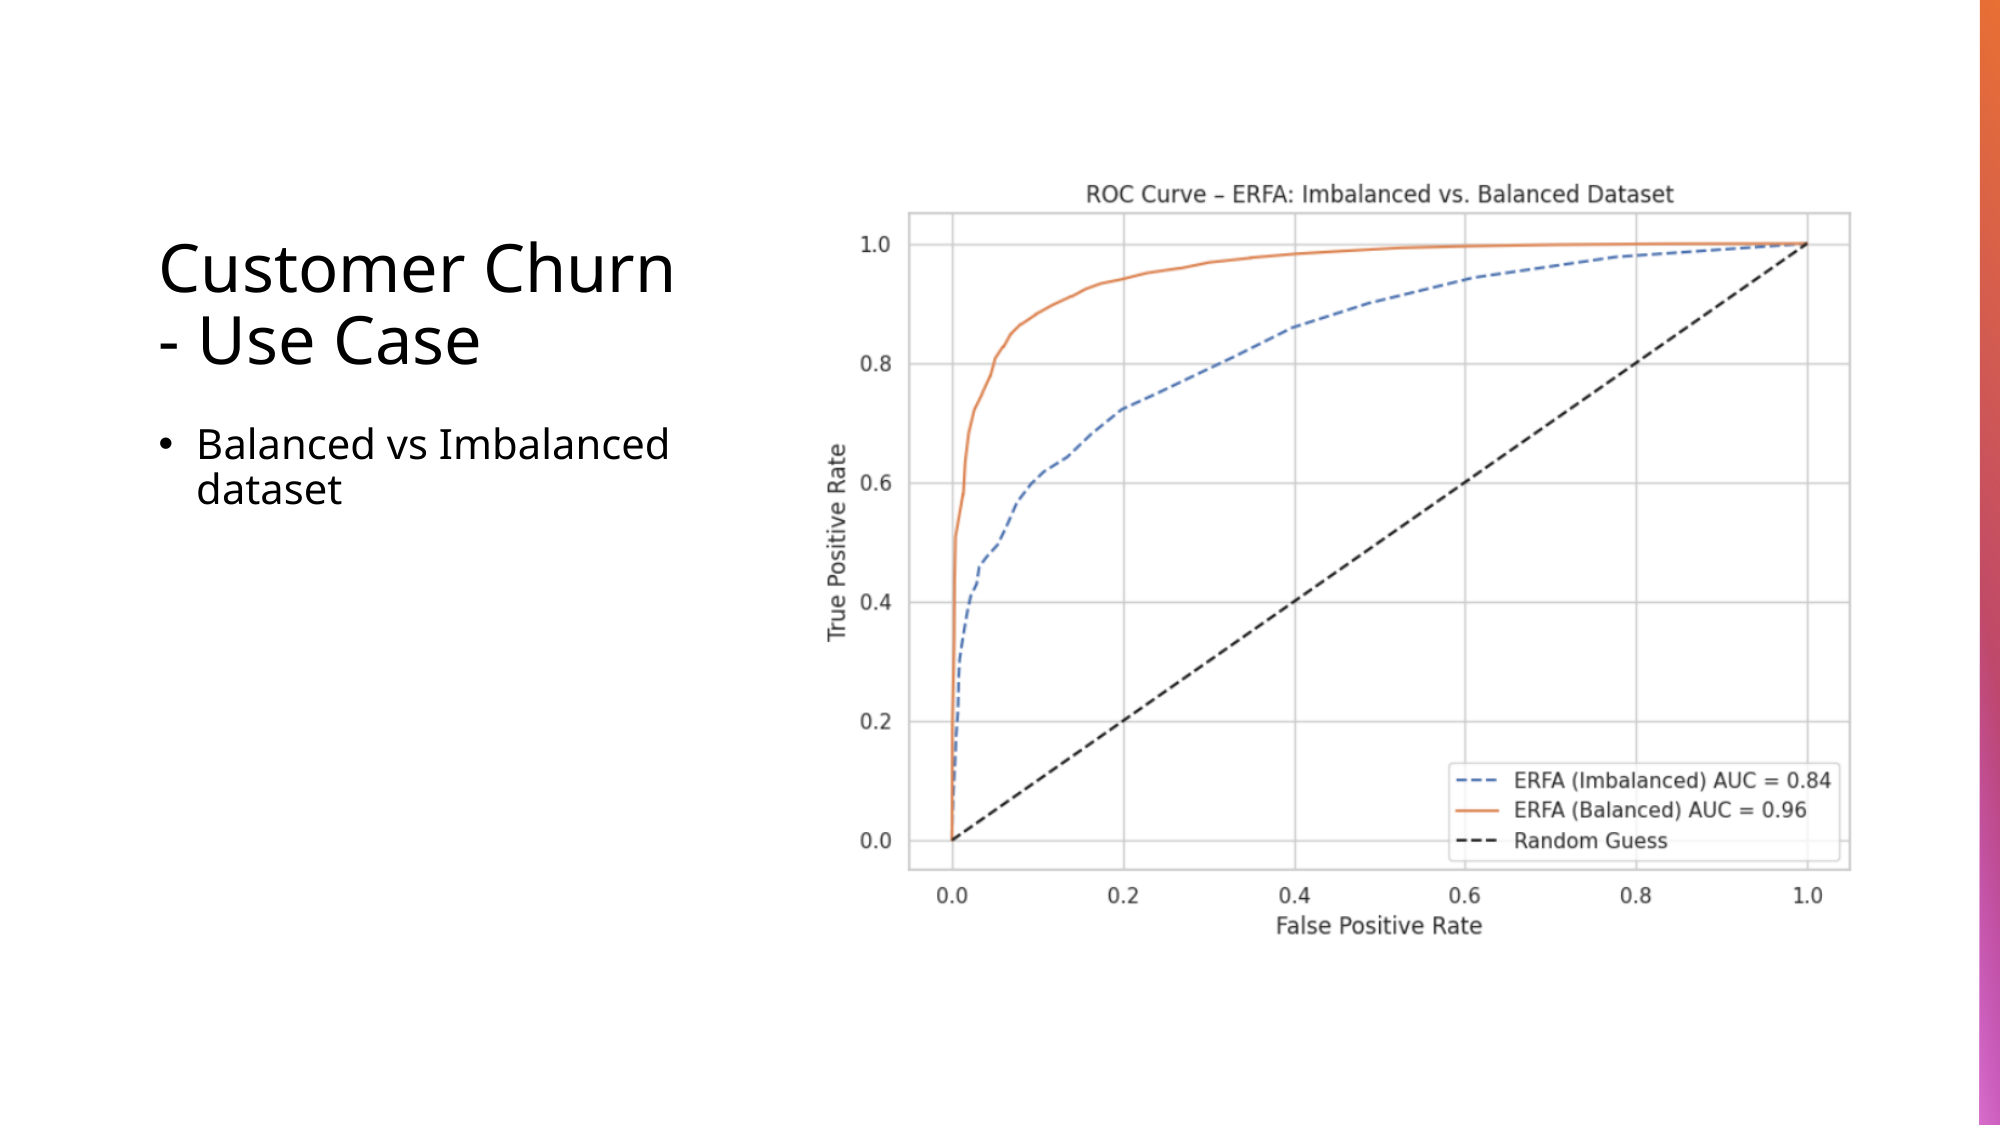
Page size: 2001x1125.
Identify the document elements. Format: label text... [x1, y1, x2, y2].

title Customer Churn - Use Case [143, 121, 711, 387]
picture [817, 178, 1867, 948]
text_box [1979, 0, 2000, 1125]
list Balanced vs Imbalanced dataset [143, 415, 711, 982]
